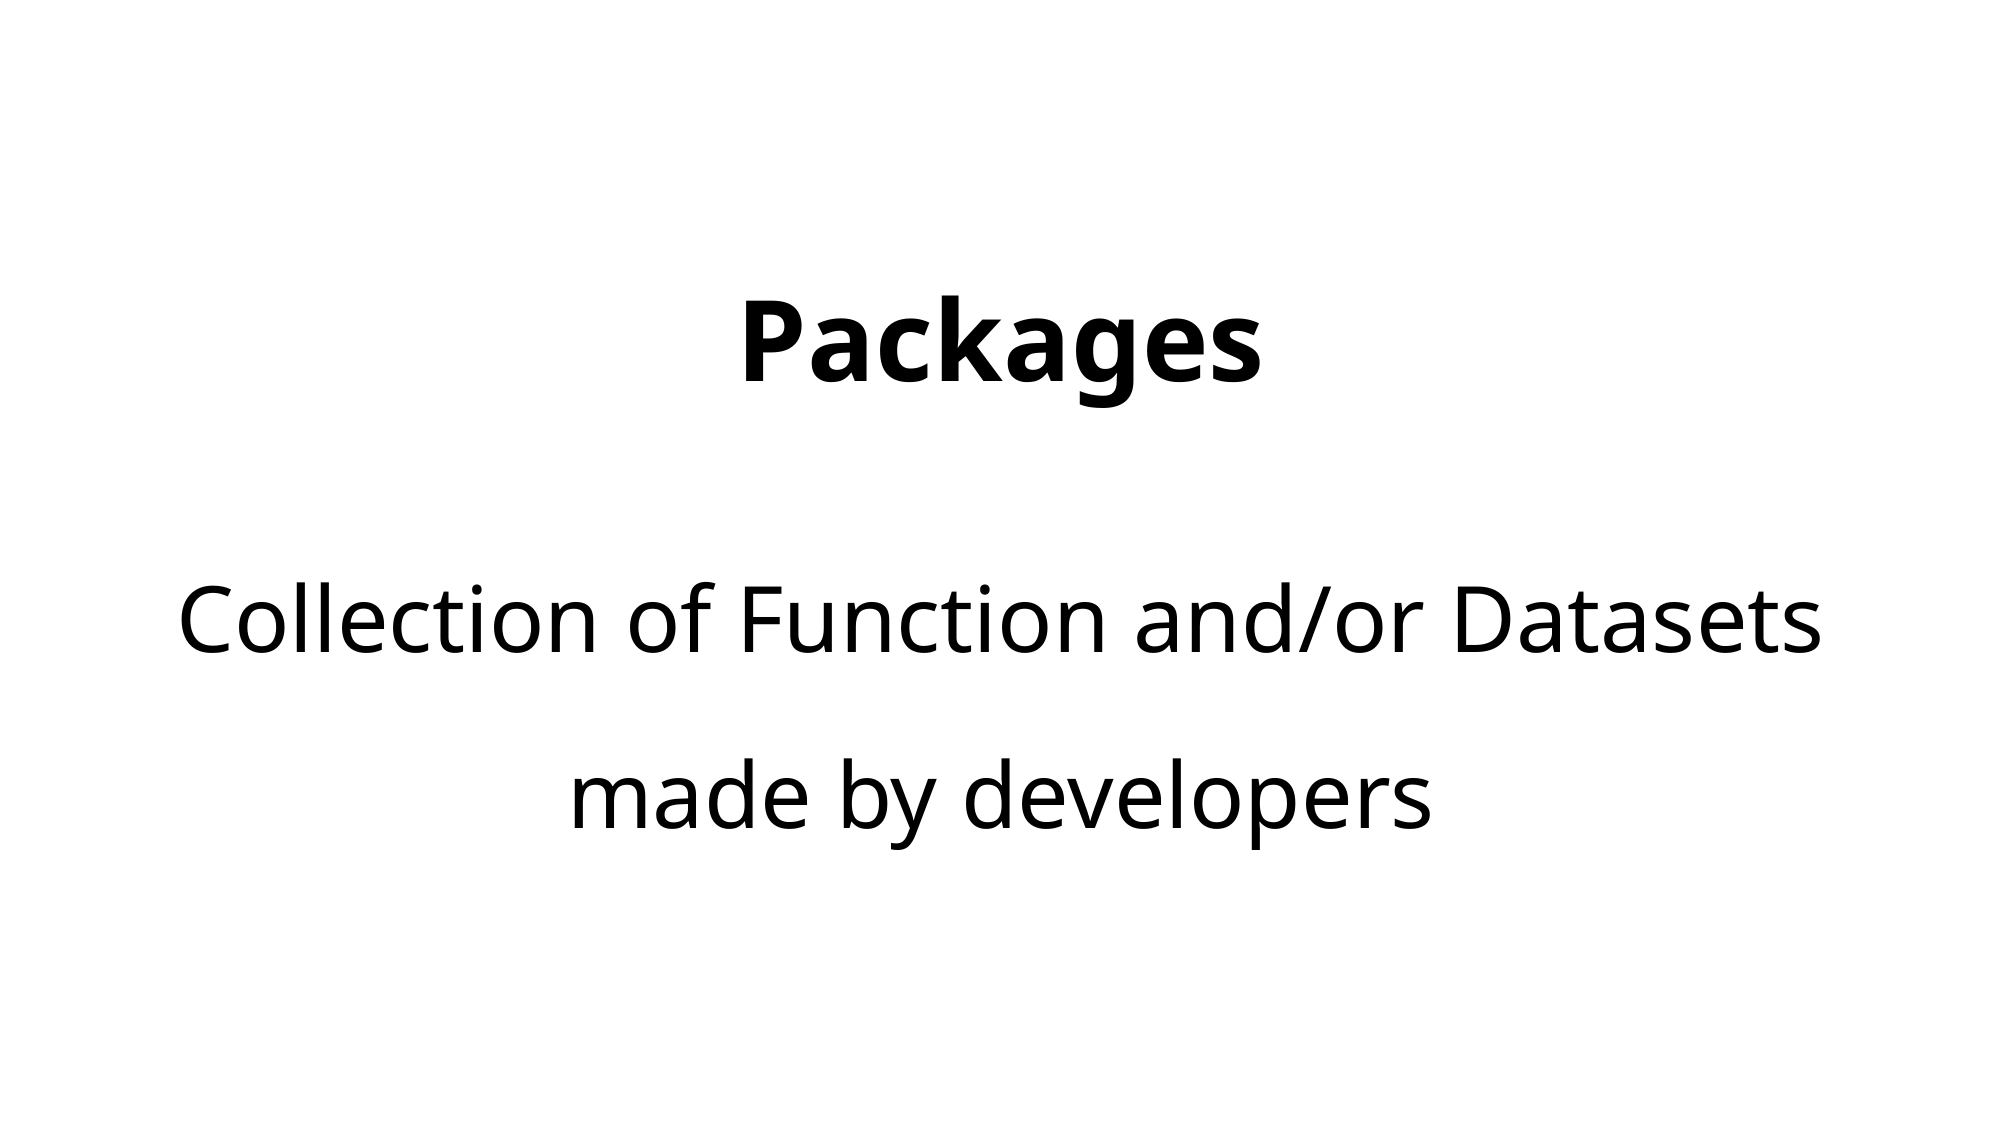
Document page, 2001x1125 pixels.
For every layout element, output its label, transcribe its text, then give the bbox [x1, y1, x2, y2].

text_box Collection of Function and/or Datasets made by developers [139, 460, 1864, 882]
title Packages [138, 236, 1864, 455]
